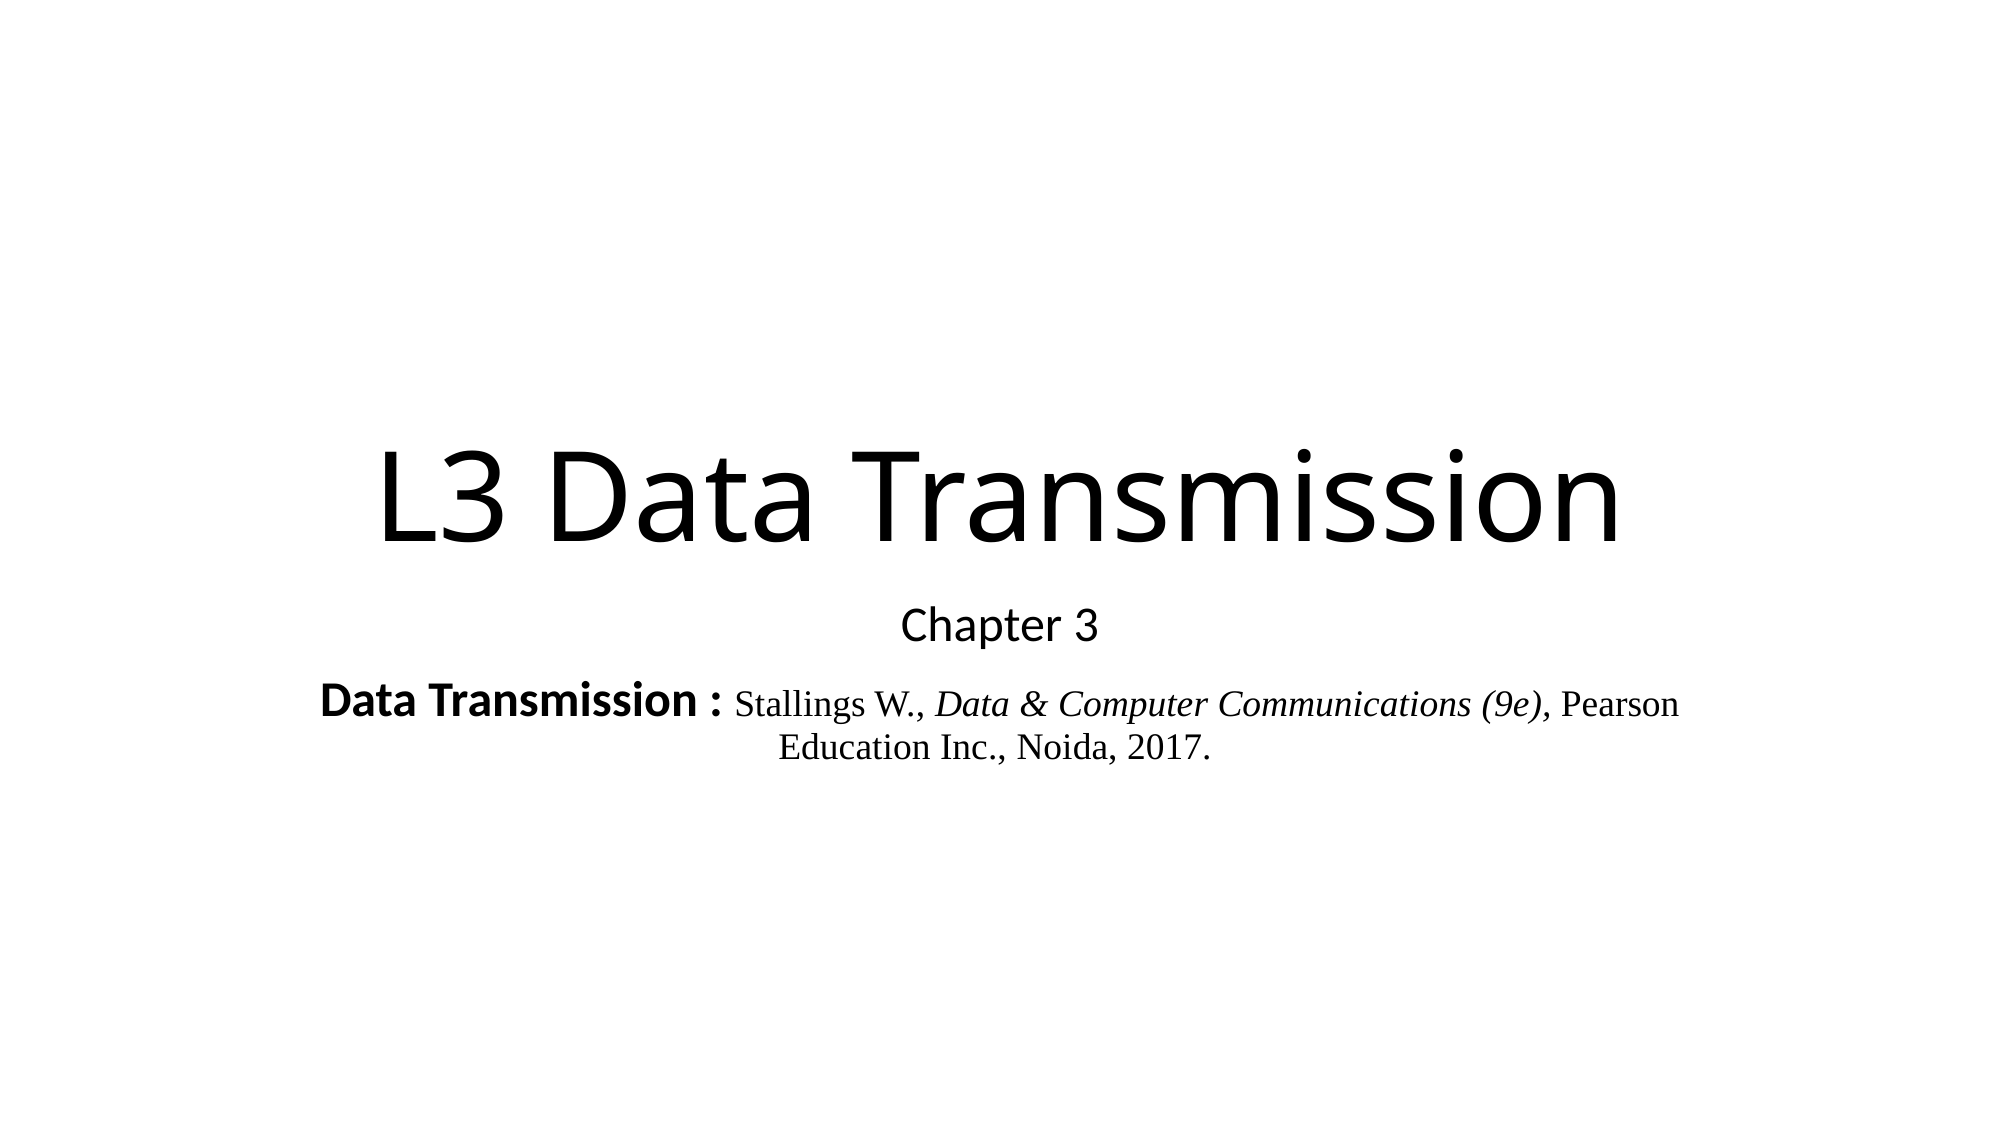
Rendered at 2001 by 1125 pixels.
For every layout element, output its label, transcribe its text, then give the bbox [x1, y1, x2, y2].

subtitle Chapter 3 Data Transmission : Stallings W., Data & Computer Communications (9e), Pearson Education Inc., Noida, 2017. [249, 590, 1750, 863]
title L3 Data Transmission [249, 184, 1750, 576]
